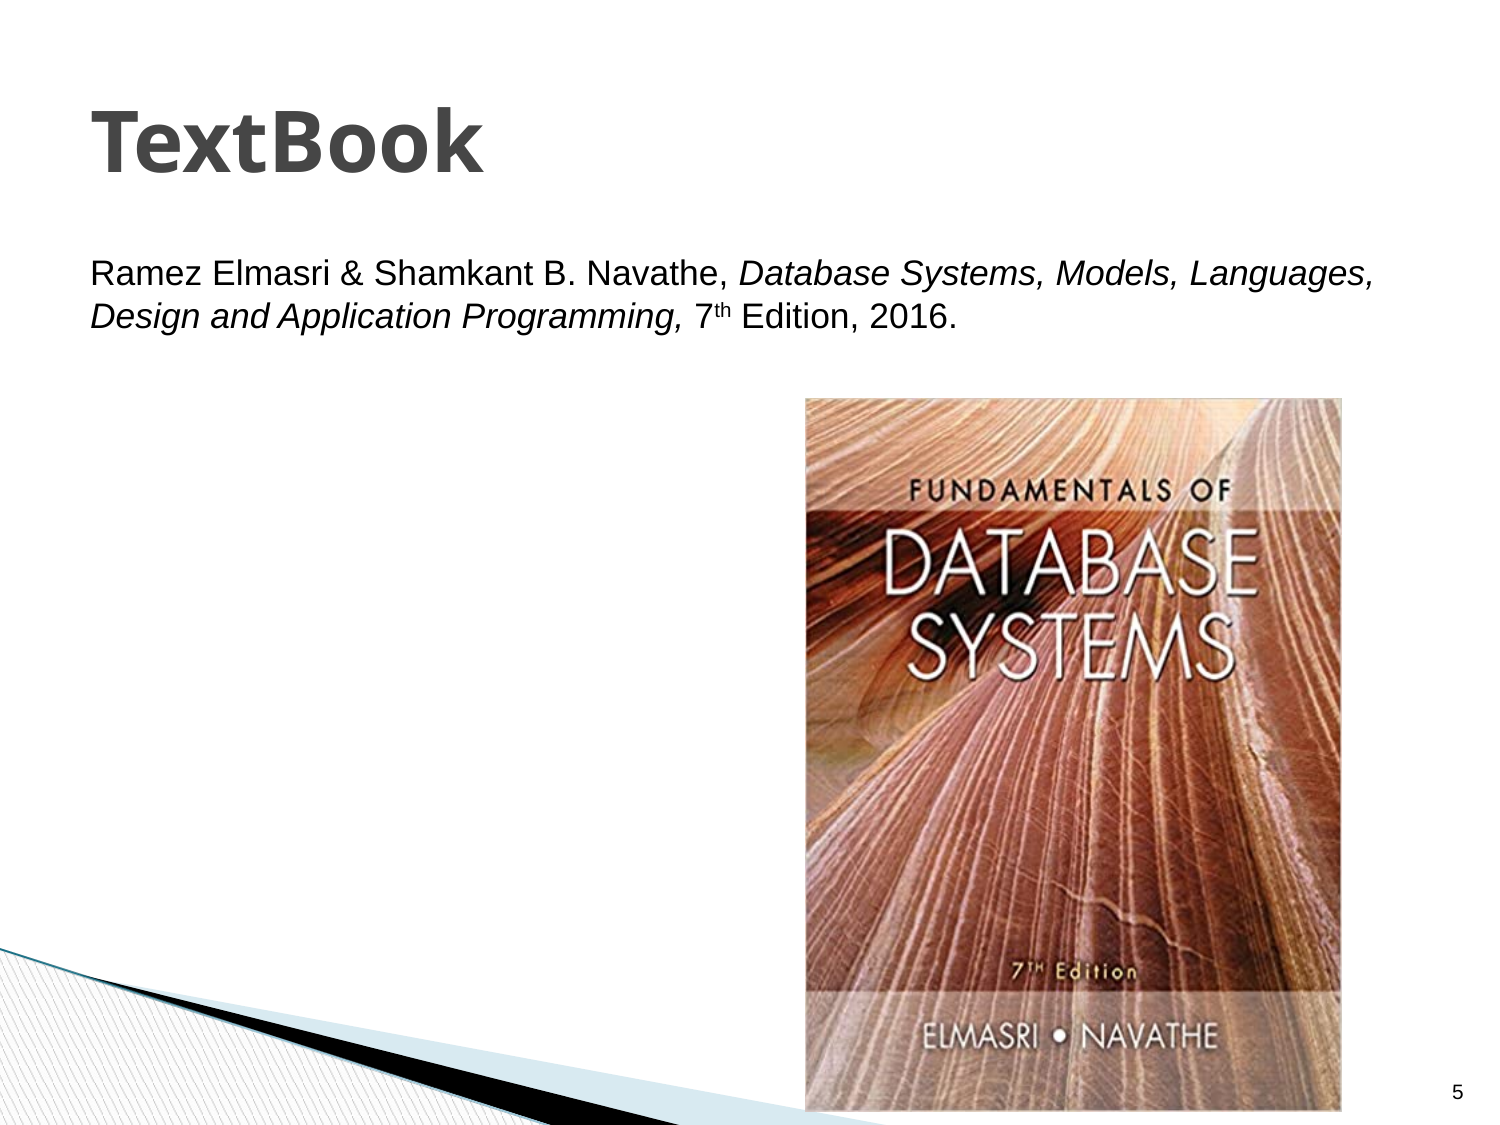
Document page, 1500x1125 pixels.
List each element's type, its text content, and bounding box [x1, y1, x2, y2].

slide_number ‹#› [1418, 1051, 1479, 1112]
list Ramez Elmasri & Shamkant B. Navathe, Database Systems, Models, Languages, Design and Application Programming, 7th Edition, 2016. [75, 242, 1425, 986]
picture [0, 947, 557, 1125]
title TextBook [75, 45, 1425, 233]
picture [805, 398, 1342, 1112]
